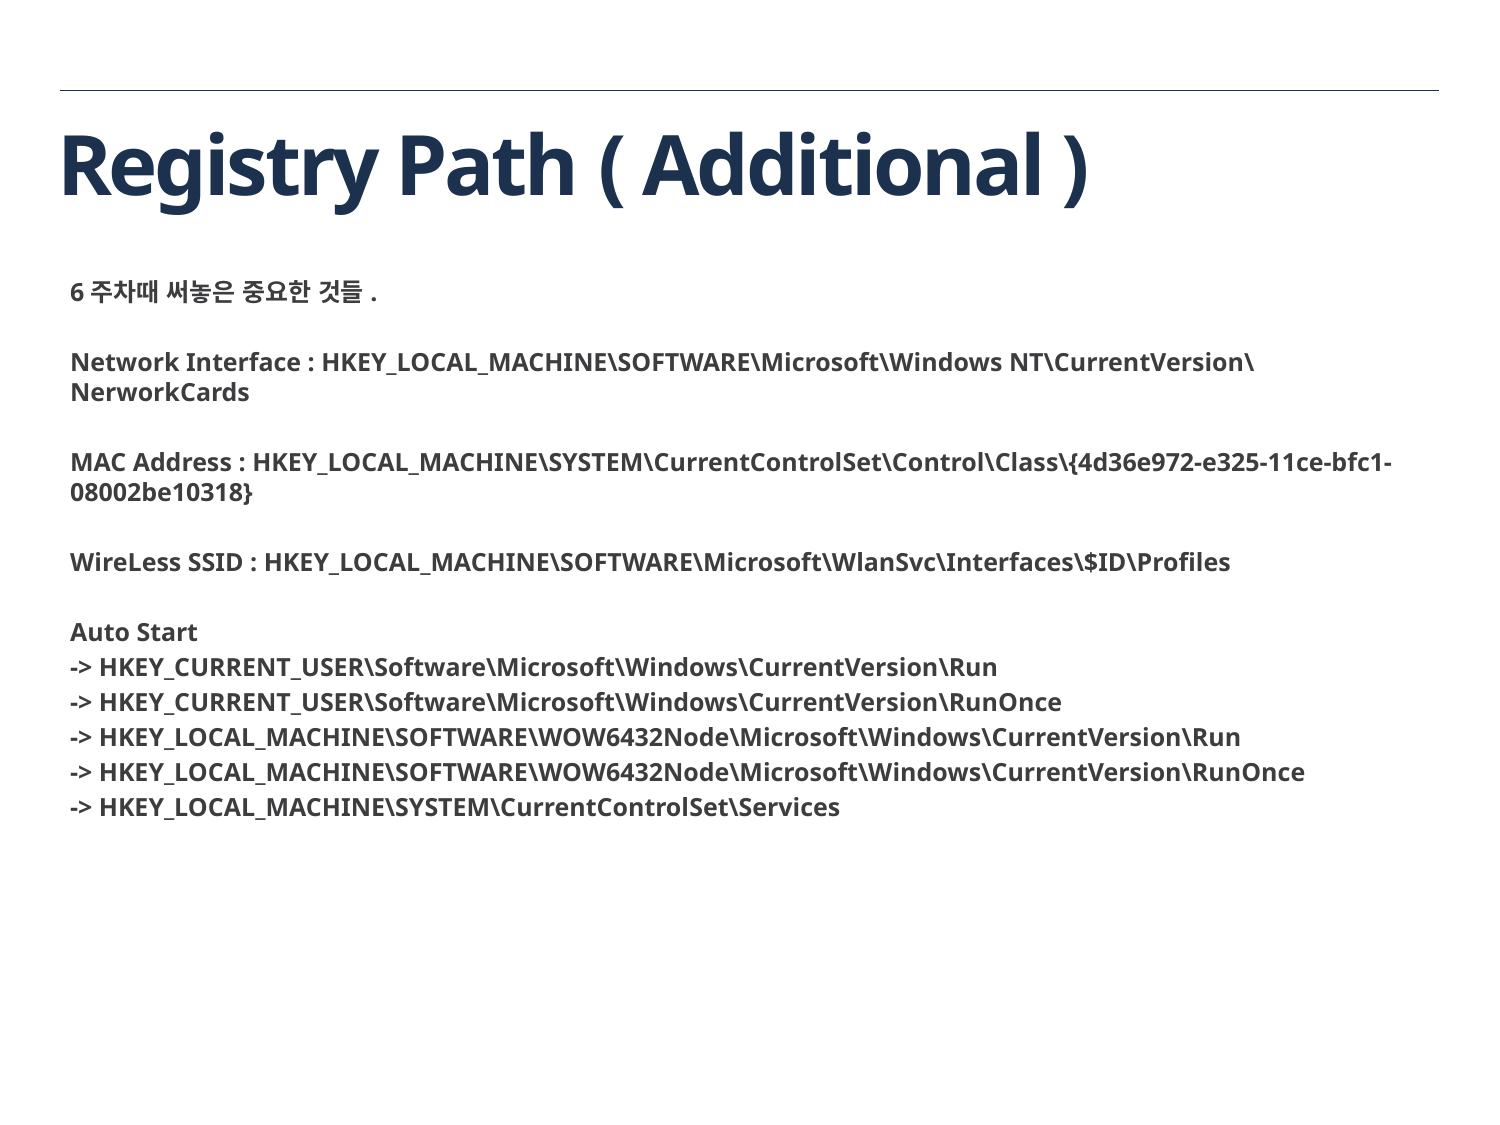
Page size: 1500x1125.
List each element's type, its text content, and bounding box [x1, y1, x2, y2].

title Registry Path ( Additional ) [42, 114, 1190, 211]
text_box 6주차때 써놓은 중요한 것들. Network Interface : HKEY_LOCAL_MACHINE\SOFTWARE\Microsoft\Windows NT\CurrentVersion\NerworkCards MAC Address : HKEY_LOCAL_MACHINE\SYSTEM\CurrentControlSet\Control\Class\{4d36e972-e325-11ce-bfc1-08002be10318} WireLess SSID : HKEY_LOCAL_MACHINE\SOFTWARE\Microsoft\WlanSvc\Interfaces\$ID\Profiles Auto Start -> HKEY_CURRENT_USER\Software\Microsoft\Windows\CurrentVersion\Run -> HKEY_CURRENT_USER\Software\Microsoft\Windows\CurrentVersion\RunOnce -> HKEY_LOCAL_MACHINE\SOFTWARE\WOW6432Node\Microsoft\Windows\CurrentVersion\Run -> HKEY_LOCAL_MACHINE\SOFTWARE\WOW6432Node\Microsoft\Windows\CurrentVersion\RunOnce -> HKEY_LOCAL_MACHINE\SYSTEM\CurrentControlSet\Services [55, 269, 1445, 888]
